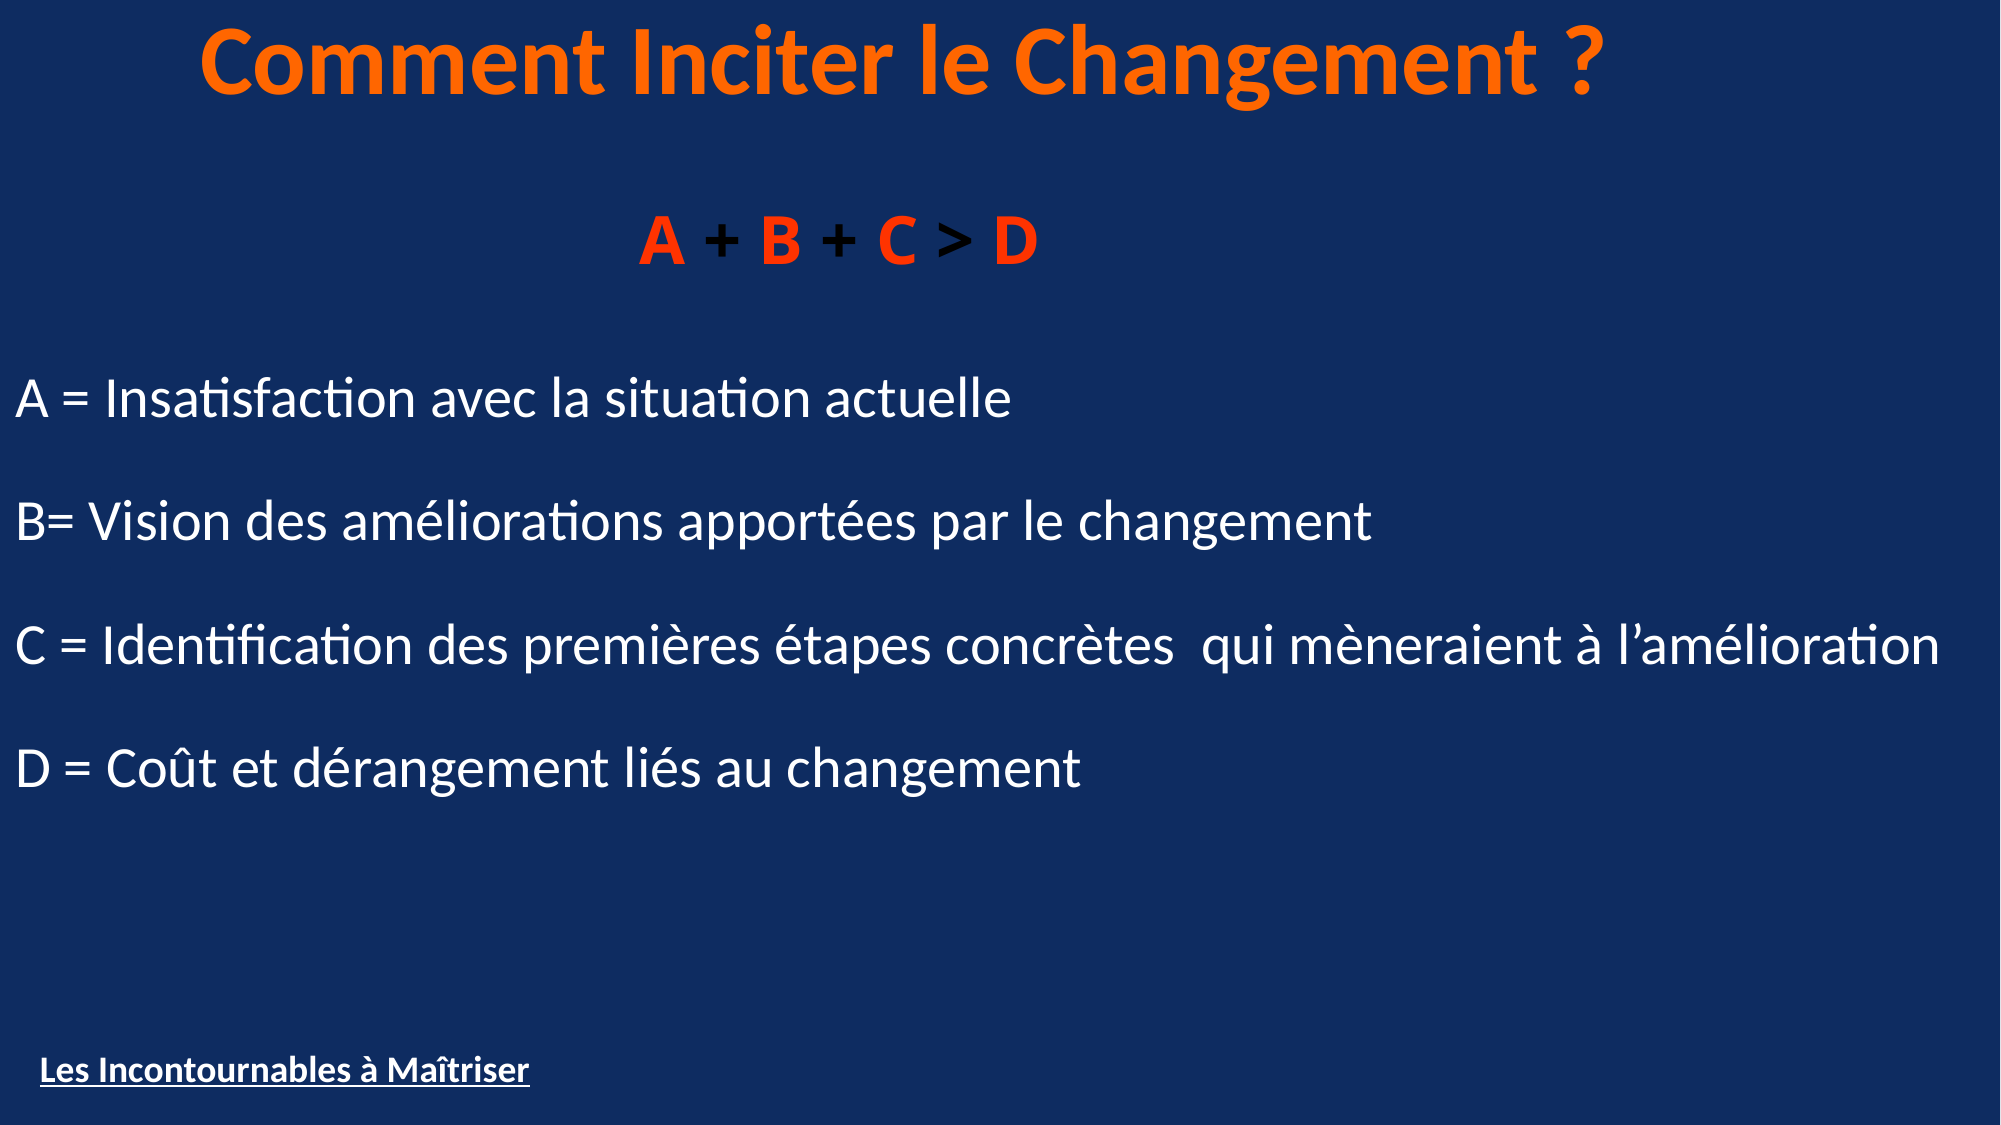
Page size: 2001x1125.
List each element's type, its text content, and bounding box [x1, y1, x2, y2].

text_box Comment Inciter le Changement ? [199, 0, 1850, 115]
text_box Les Incontournables à Maîtriser [24, 1037, 552, 1098]
text_box A + B + C > D [624, 162, 1155, 286]
text_box A = Insatisfaction avec la situation actuelle B= Vision des améliorations apportées par le changement C = Identification des premières étapes concrètes qui mèneraient à l’amélioration D = Coût et dérangement liés au changement [0, 326, 2000, 807]
